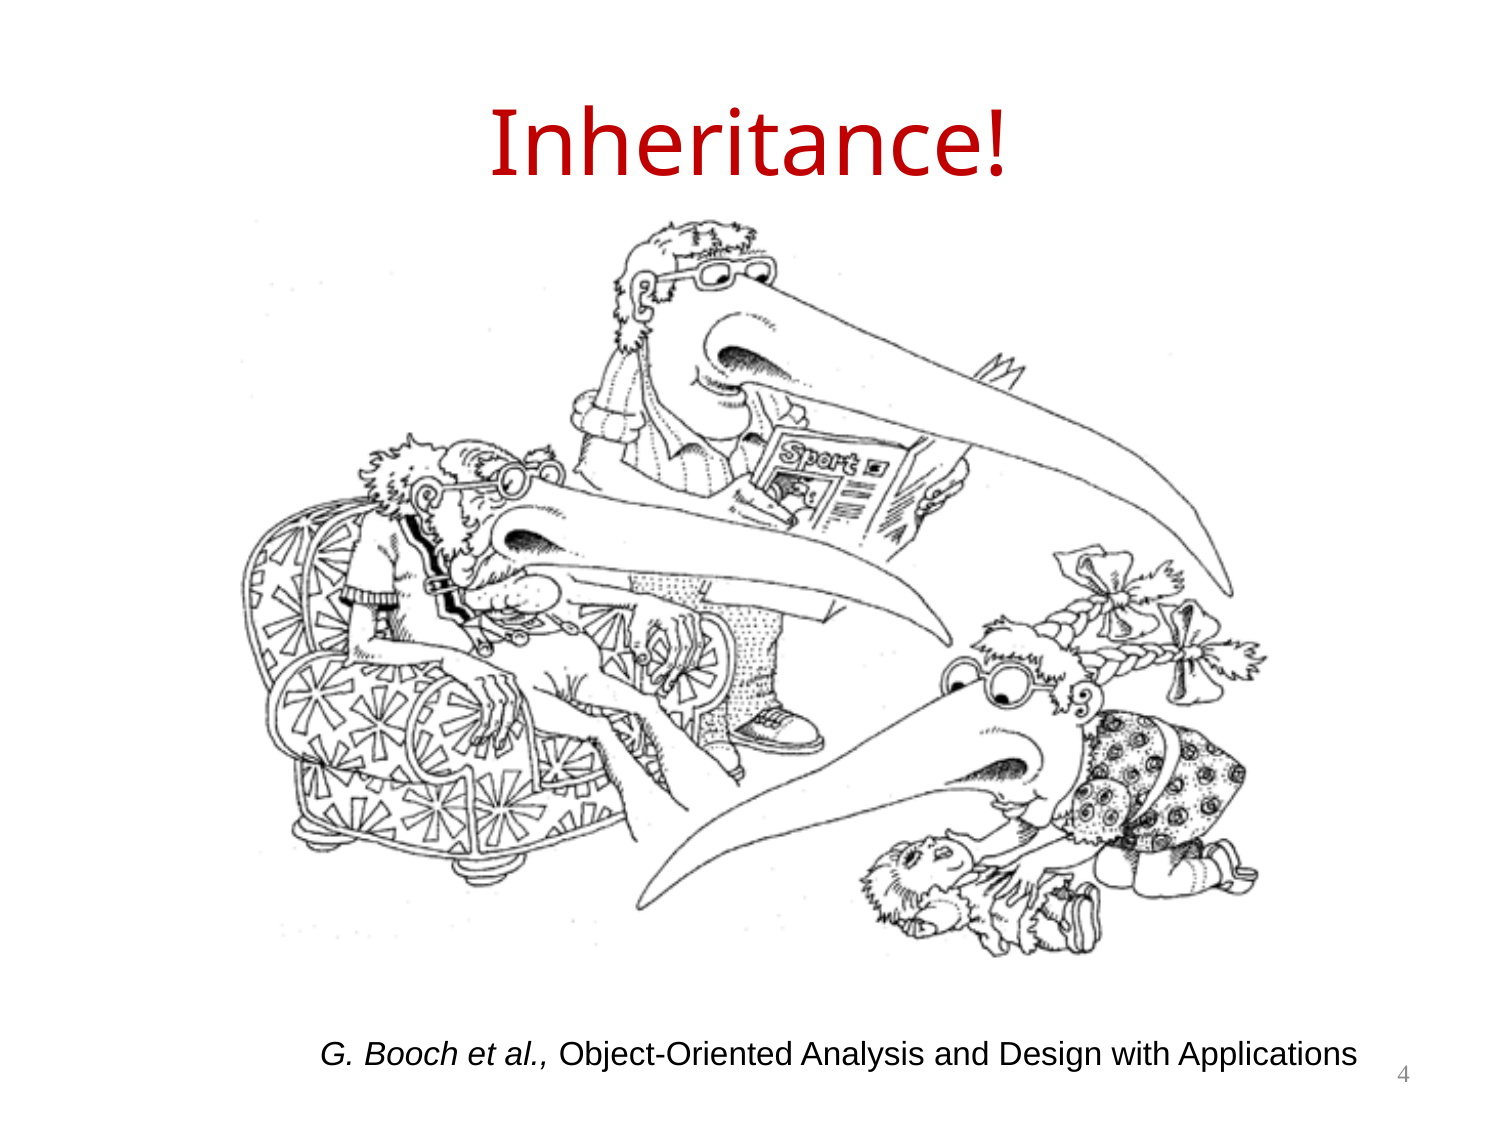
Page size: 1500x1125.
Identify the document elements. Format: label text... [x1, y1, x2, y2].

title Inheritance! [75, 45, 1425, 233]
slide_number 4 [1074, 1042, 1425, 1103]
text_box G. Booch et al., Object-Oriented Analysis and Design with Applications [305, 1024, 1375, 1080]
picture [237, 218, 1276, 962]
